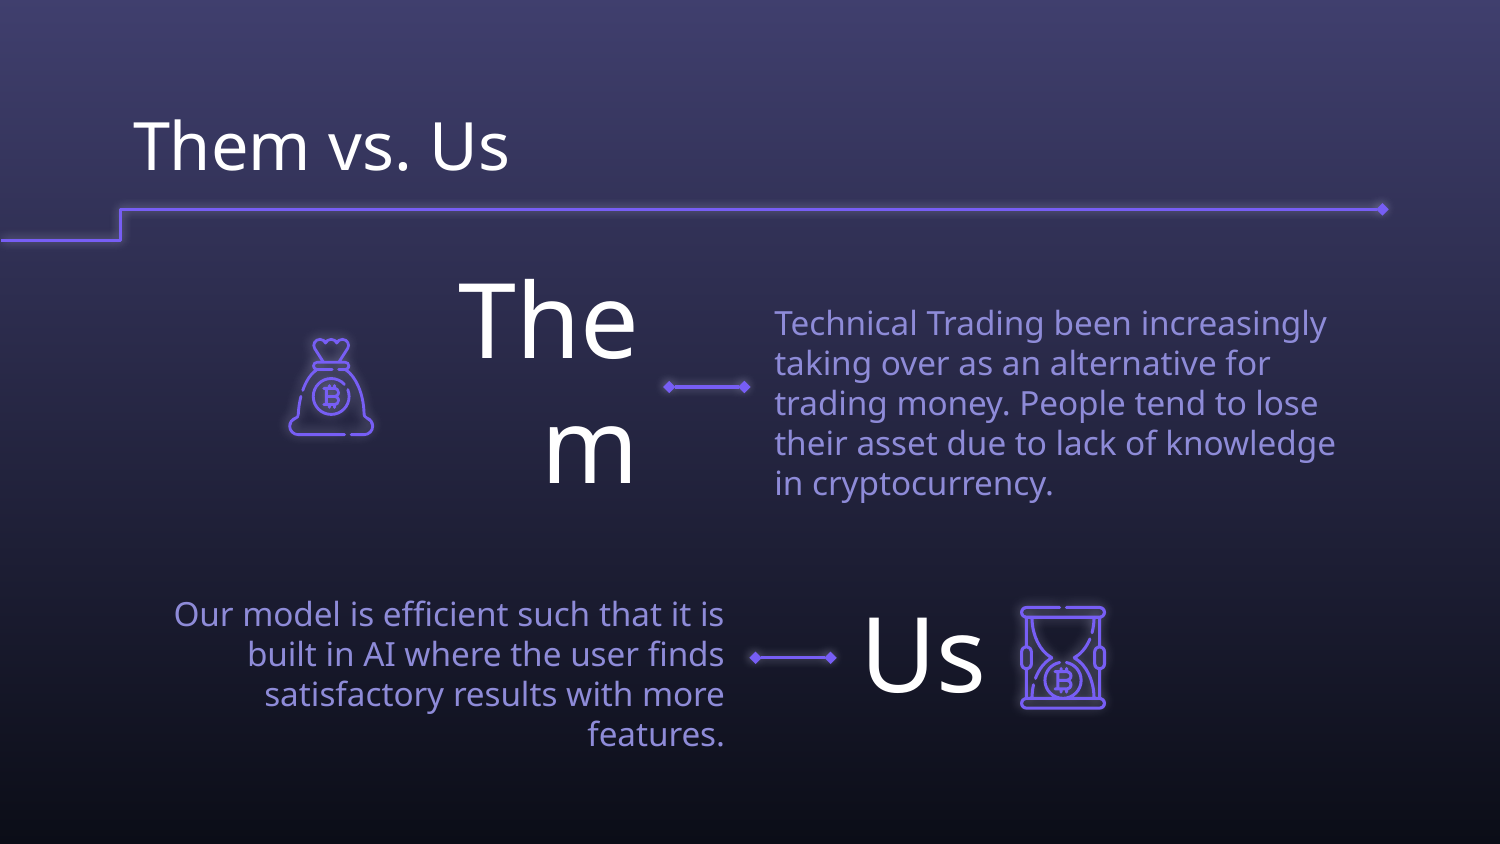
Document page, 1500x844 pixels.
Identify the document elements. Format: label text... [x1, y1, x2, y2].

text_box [659, 377, 670, 395]
subtitle Our model is efficient such that it is built in AI where the user finds satisfactory results with more features. [118, 600, 756, 716]
title Them [379, 289, 670, 485]
title Them vs. Us [118, 88, 1382, 183]
title DeHive [830, 648, 839, 666]
text_box [288, 395, 347, 437]
title Us [830, 560, 1121, 756]
text_box [301, 337, 375, 437]
title DeHive [1012, 598, 1113, 716]
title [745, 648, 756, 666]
subtitle Technical Trading been increasingly taking over as an alternative for trading money. People tend to lose their asset due to lack of knowledge in cryptocurrency. [744, 329, 1382, 445]
text_box [1020, 605, 1107, 710]
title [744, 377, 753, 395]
